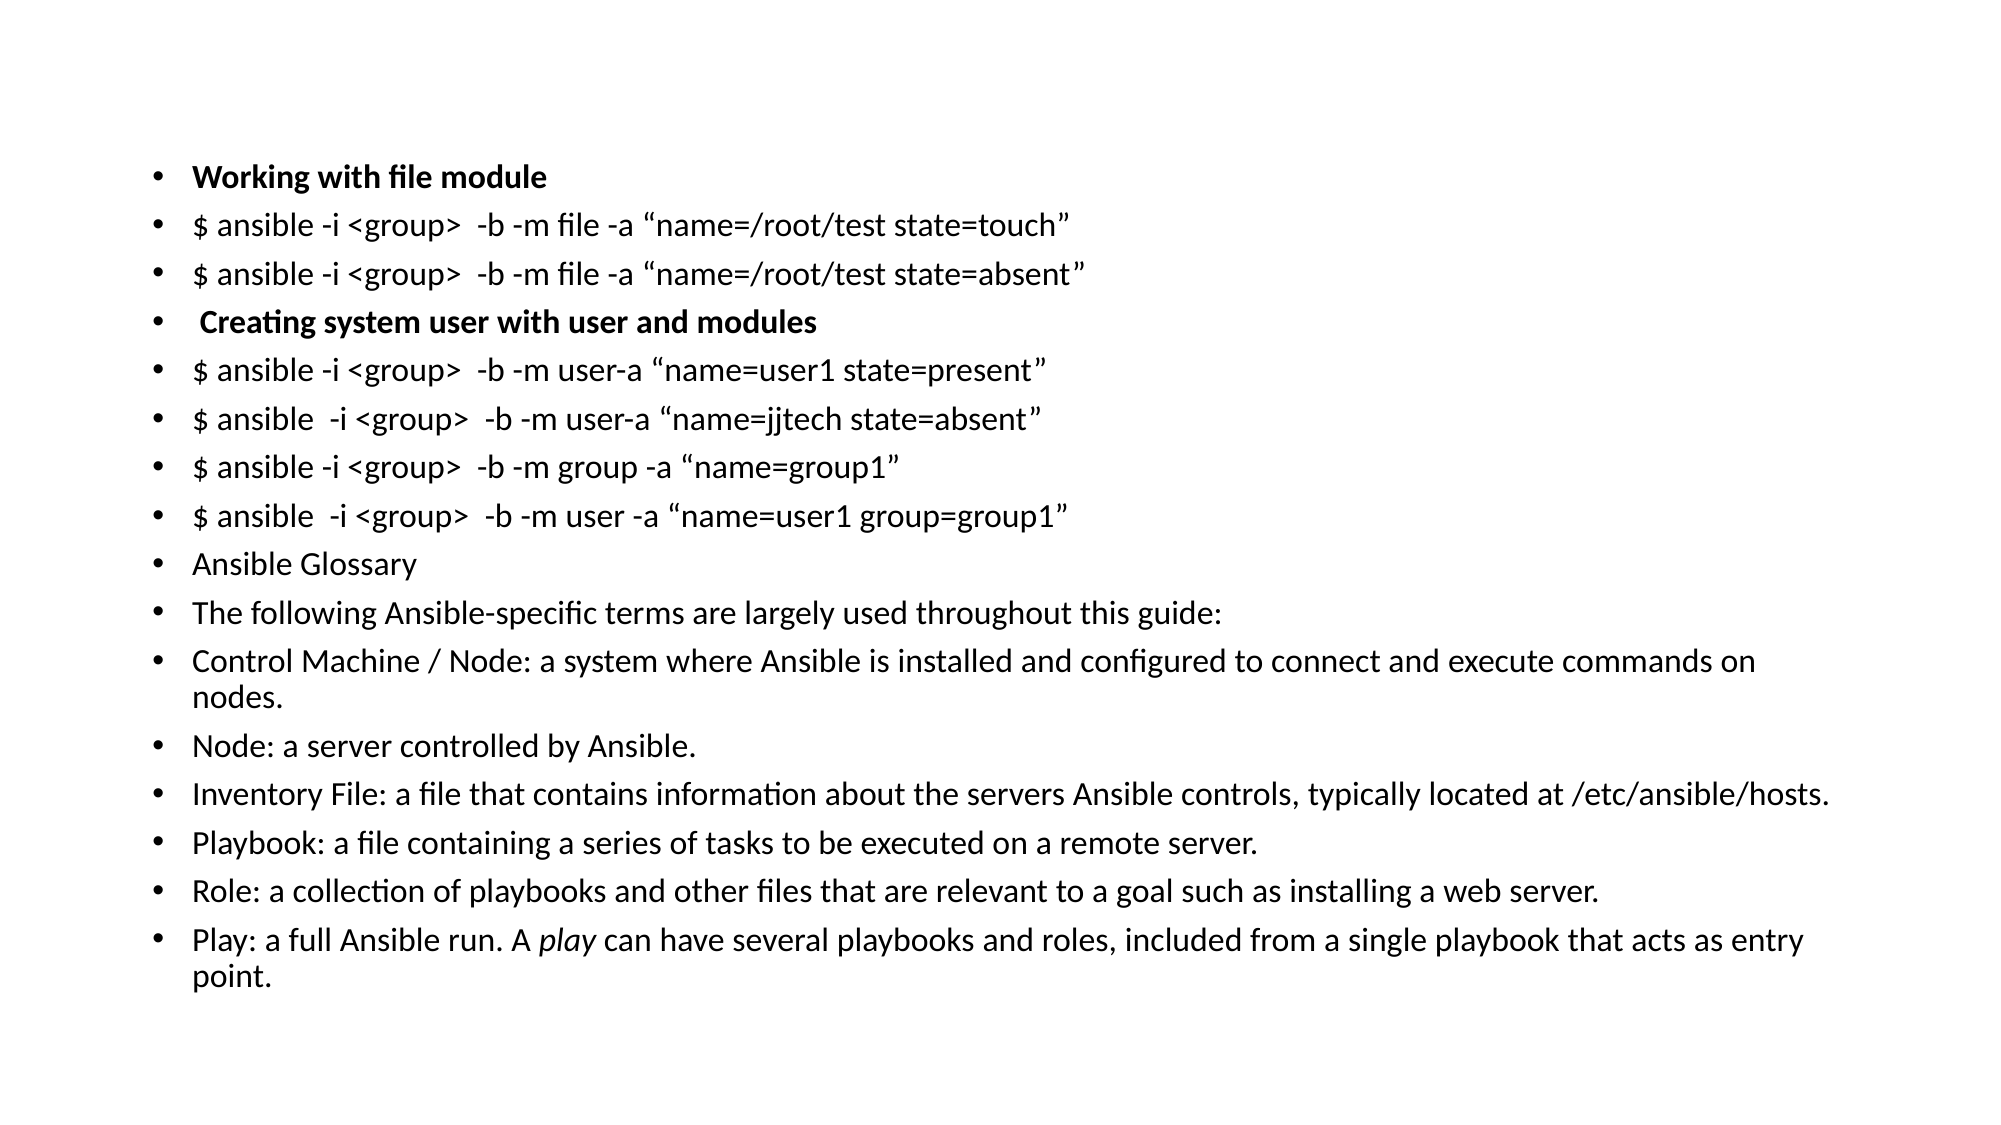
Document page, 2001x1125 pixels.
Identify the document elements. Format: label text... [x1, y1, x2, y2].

list Working with file module $ ansible -i <group> -b -m file -a “name=/root/test state=touch” $ ansible -i <group> -b -m file -a “name=/root/test state=absent” Creating system user with user and modules $ ansible -i <group> -b -m user-a “name=user1 state=present” $ ansible -i <group> -b -m user-a “name=jjtech state=absent” $ ansible -i <group> -b -m group -a “name=group1” $ ansible -i <group> -b -m user -a “name=user1 group=group1” Ansible Glossary The following Ansible-specific terms are largely used throughout this guide: Control Machine / Node: a system where Ansible is installed and configured to connect and execute commands on nodes. Node: a server controlled by Ansible. Inventory File: a file that contains information about the servers Ansible controls, typically located at /etc/ansible/hosts. Playbook: a file containing a series of tasks to be executed on a remote server. Role: a collection of playbooks and other files that are relevant to a goal such as installing a web server. Play: a full Ansible run. A play can have several playbooks and roles, included from a single playbook that acts as entry point. [137, 151, 1863, 1014]
